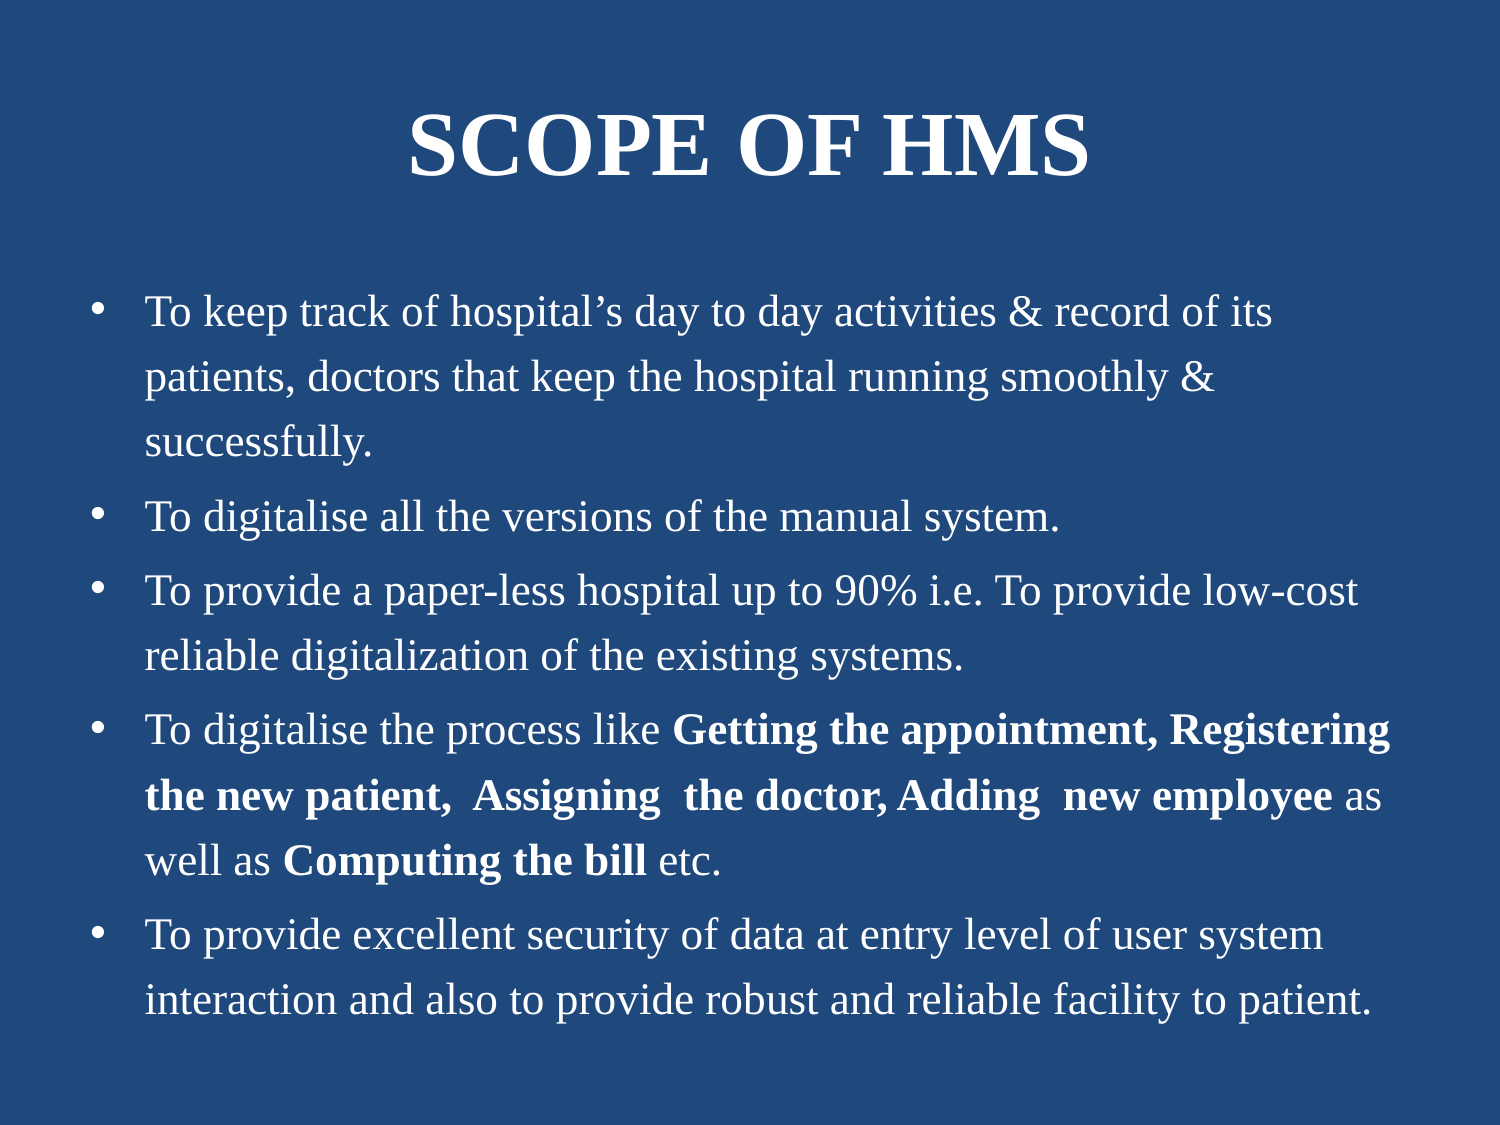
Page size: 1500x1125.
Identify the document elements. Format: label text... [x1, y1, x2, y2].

list To keep track of hospital’s day to day activities & record of its patients, doctors that keep the hospital running smoothly & successfully. To digitalise all the versions of the manual system. To provide a paper-less hospital up to 90% i.e. To provide low-cost reliable digitalization of the existing systems. To digitalise the process like Getting the appointment, Registering the new patient, Assigning the doctor, Adding new employee as well as Computing the bill etc. To provide excellent security of data at entry level of user system interaction and also to provide robust and reliable facility to patient. [75, 262, 1425, 1035]
title SCOPE OF HMS [75, 45, 1425, 233]
